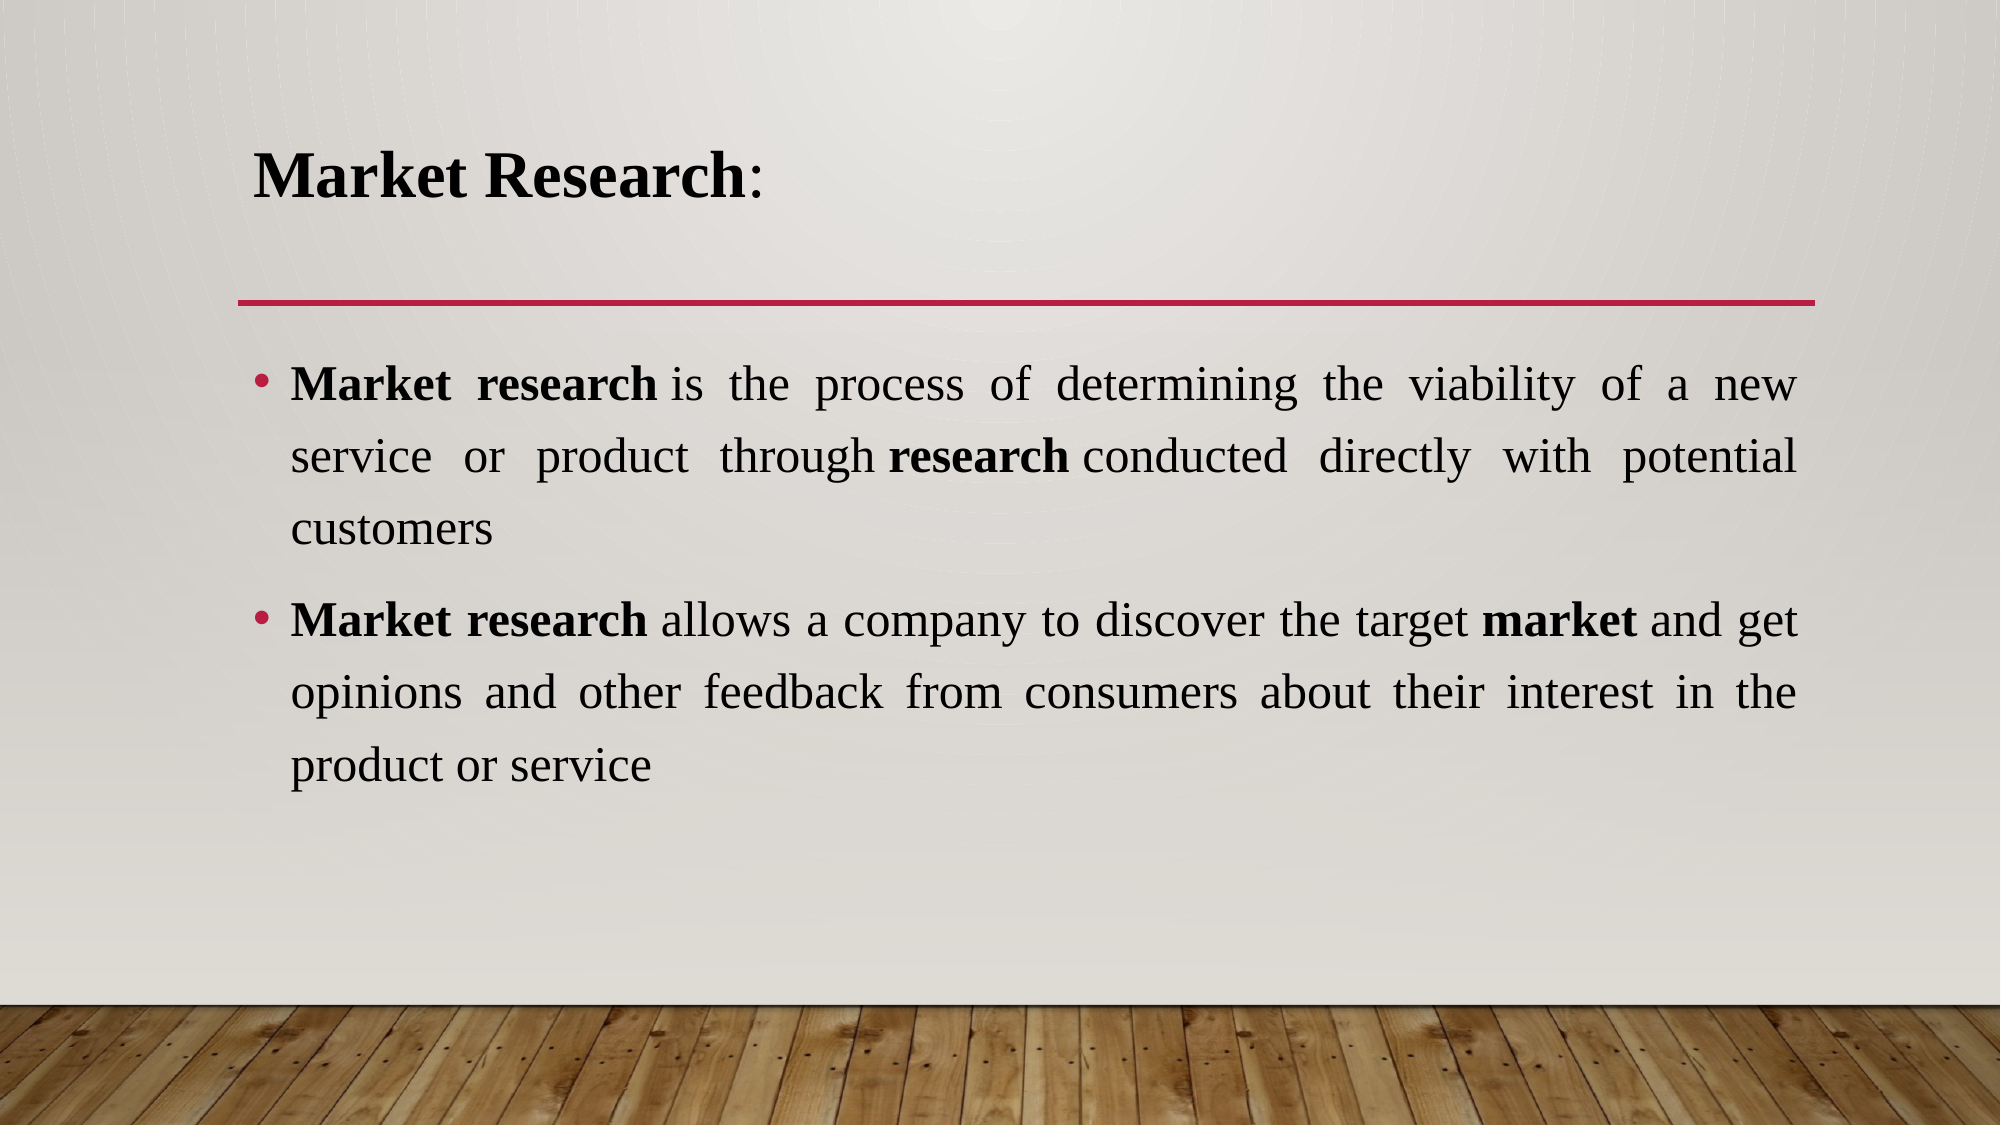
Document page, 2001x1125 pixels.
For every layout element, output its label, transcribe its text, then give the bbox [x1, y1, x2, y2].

list Market research is the process of determining the viability of a new service or product through research conducted directly with potential customers Market research allows a company to discover the target market and get opinions and other feedback from consumers about their interest in the product or service [238, 330, 1814, 897]
title Market Research: [238, 131, 1814, 305]
picture [0, 1005, 2000, 1125]
